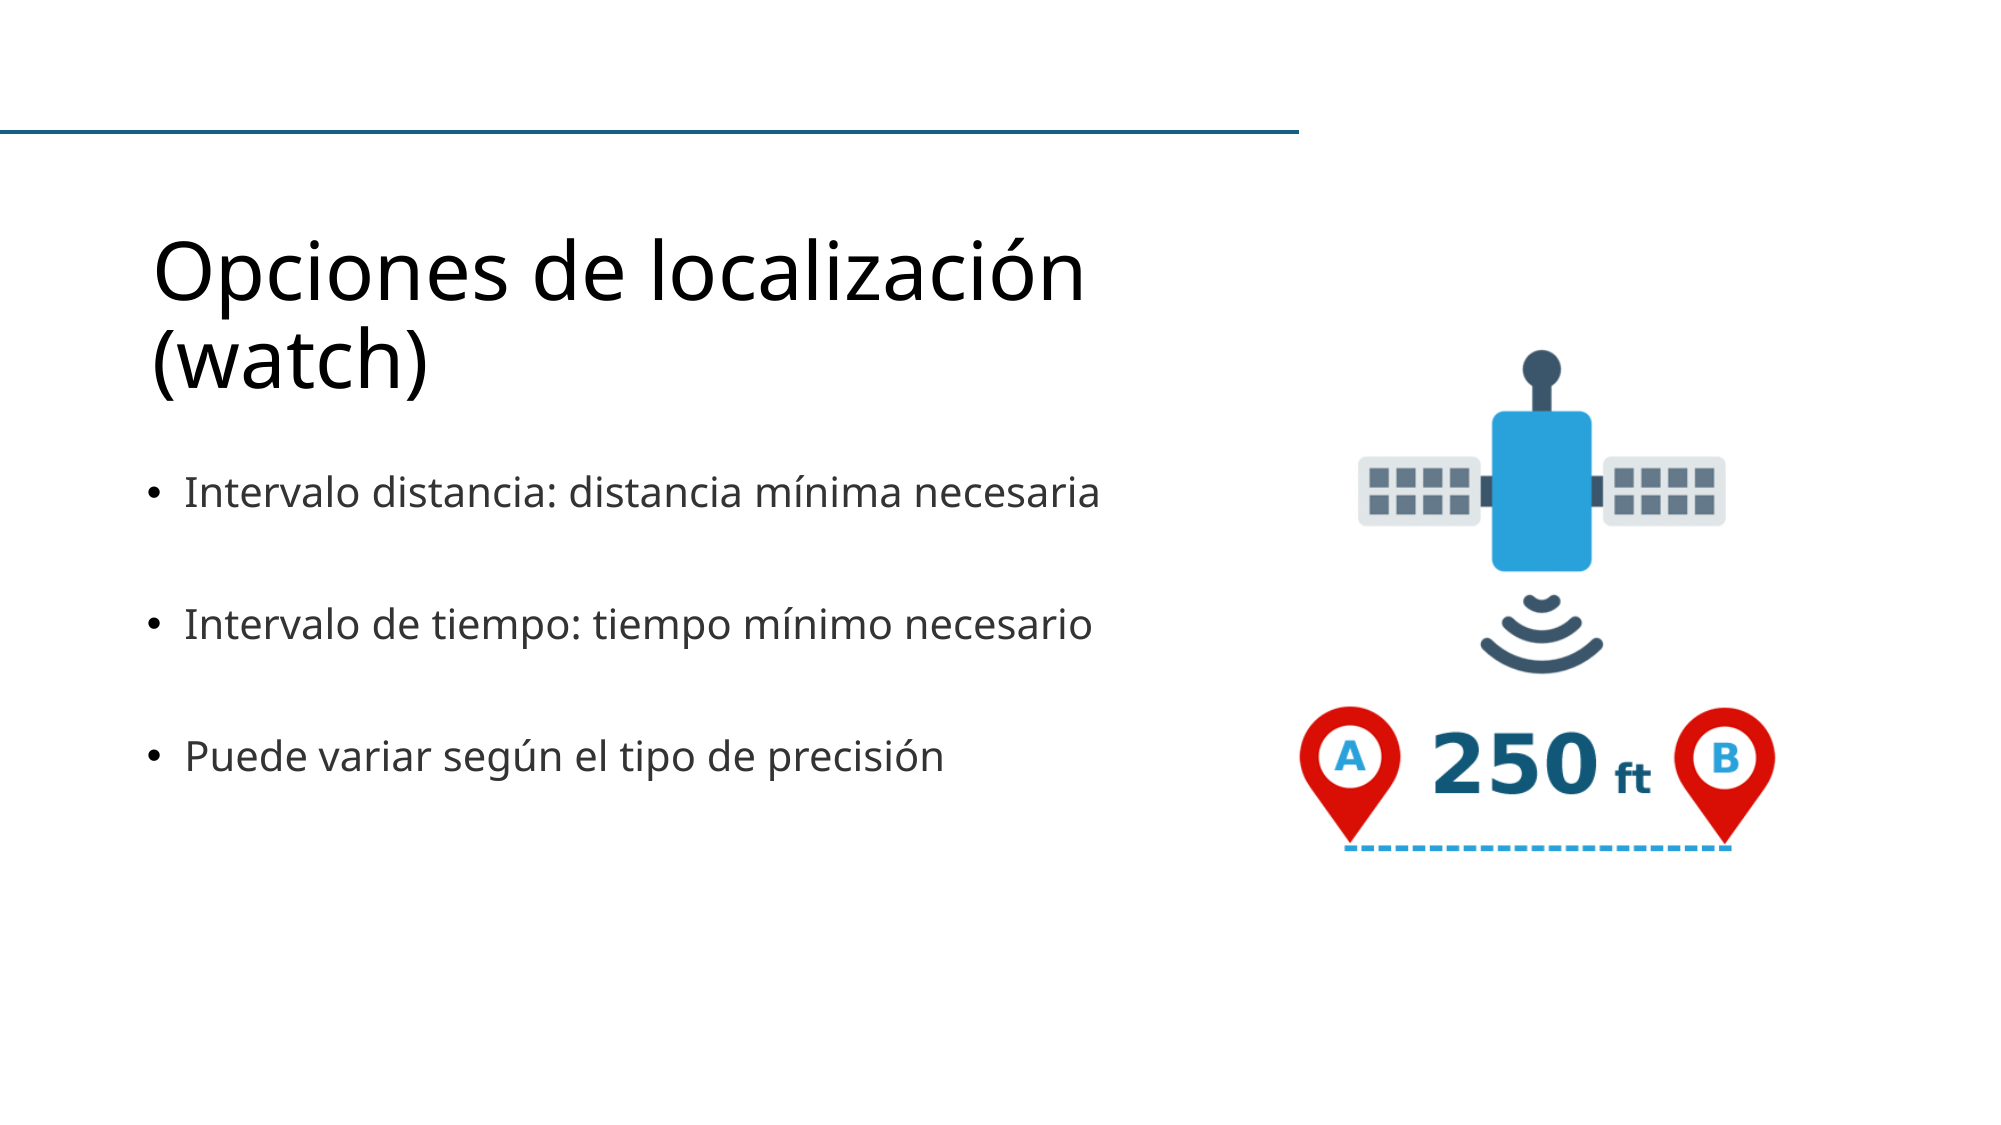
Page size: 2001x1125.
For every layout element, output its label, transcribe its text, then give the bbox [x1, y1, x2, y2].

picture [1241, 324, 1825, 908]
list Intervalo distancia: distancia mínima necesaria Intervalo de tiempo: tiempo mínimo necesario Puede variar según el tipo de precisión [131, 464, 1148, 1013]
title Opciones de localización (watch) [137, 219, 1148, 414]
